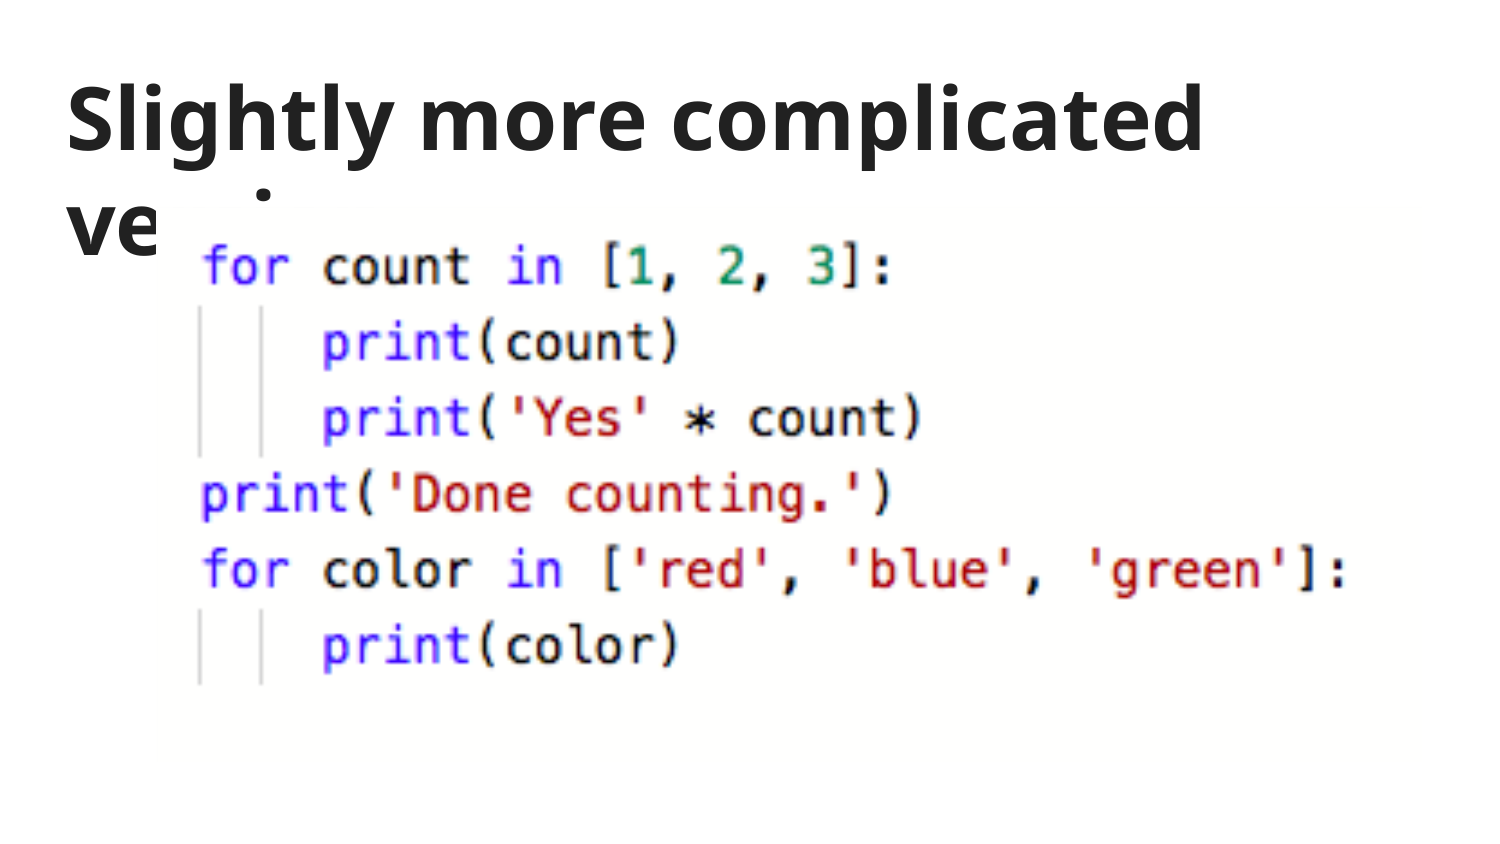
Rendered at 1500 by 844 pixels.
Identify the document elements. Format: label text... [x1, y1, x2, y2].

title Slightly more complicated version [51, 48, 1449, 180]
picture [155, 206, 1422, 763]
